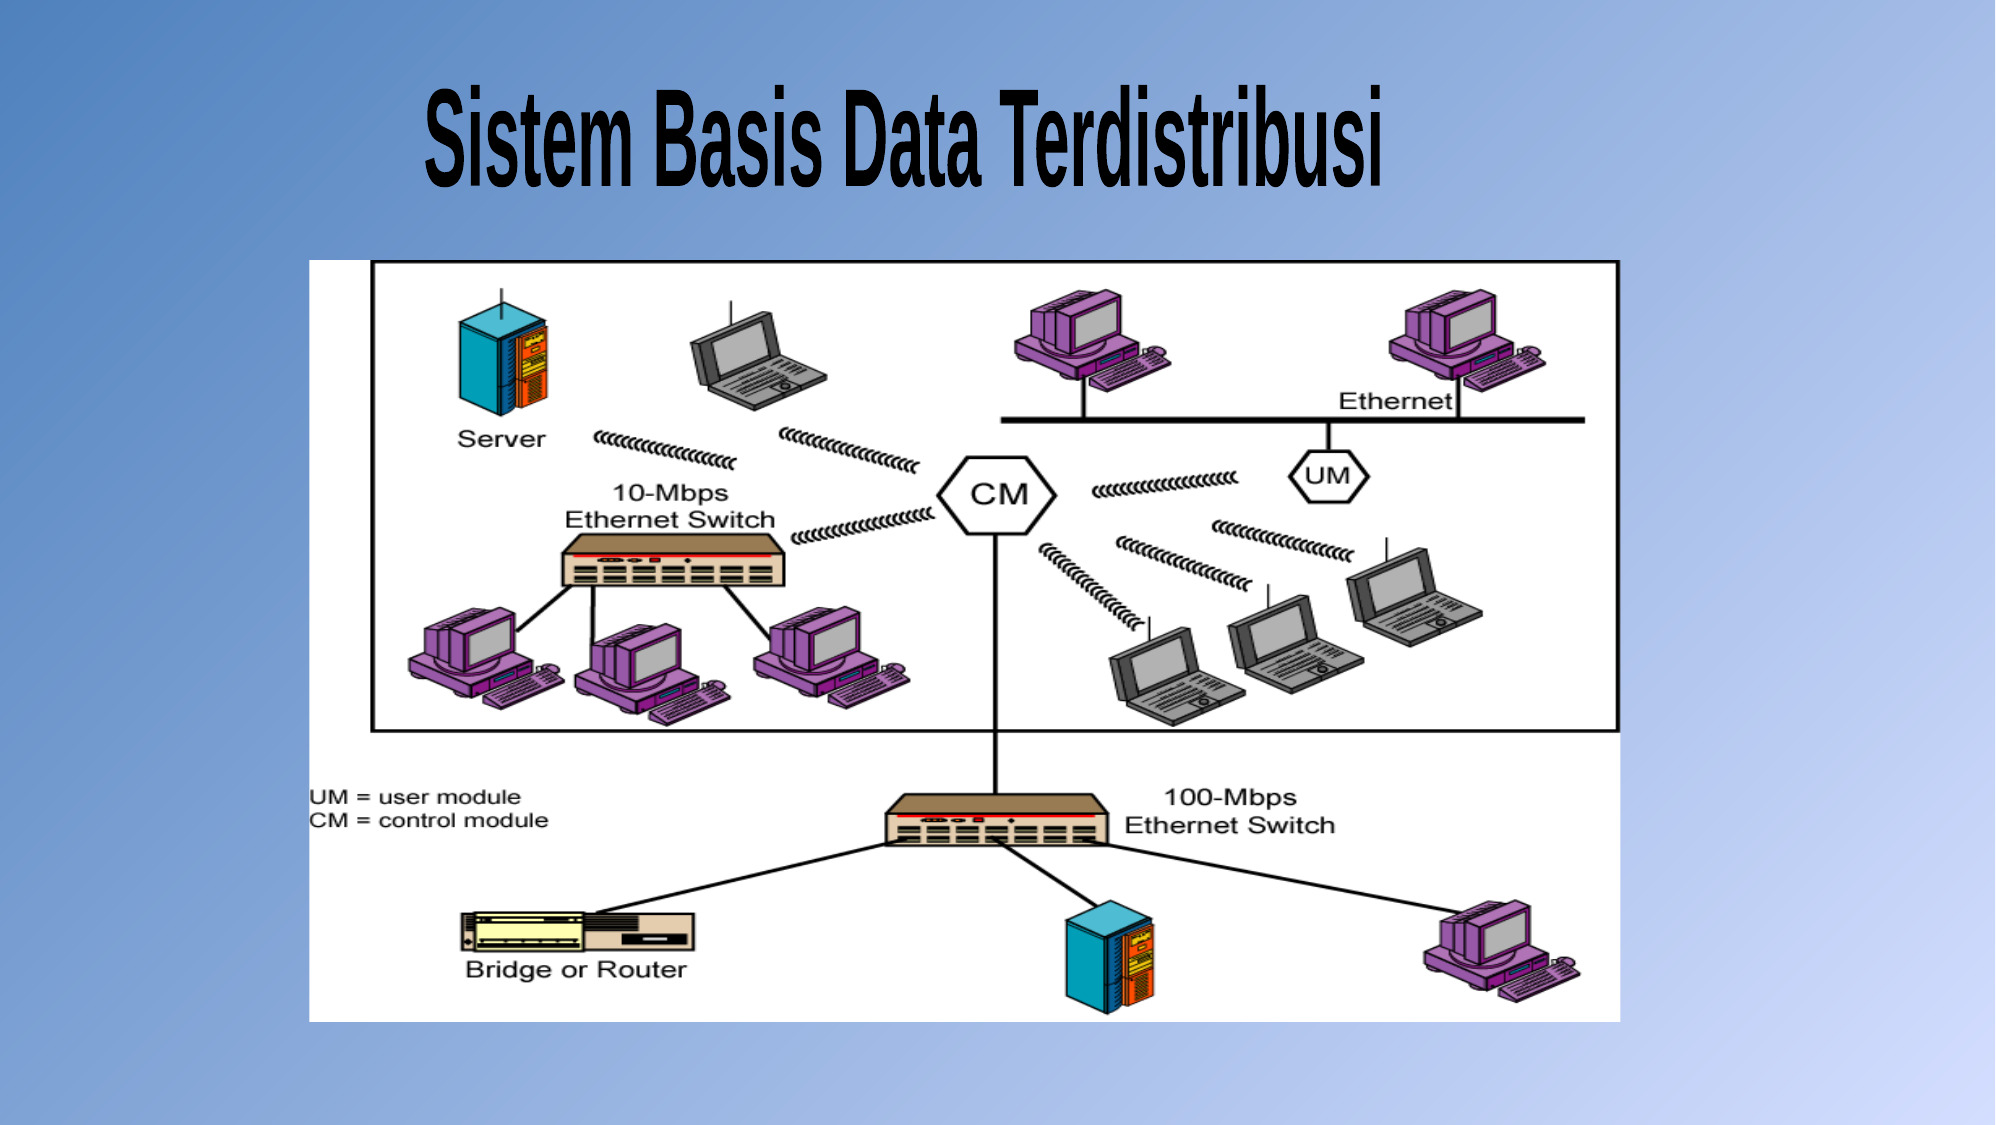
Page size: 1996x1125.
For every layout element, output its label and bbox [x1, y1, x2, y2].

picture [309, 260, 1621, 1022]
